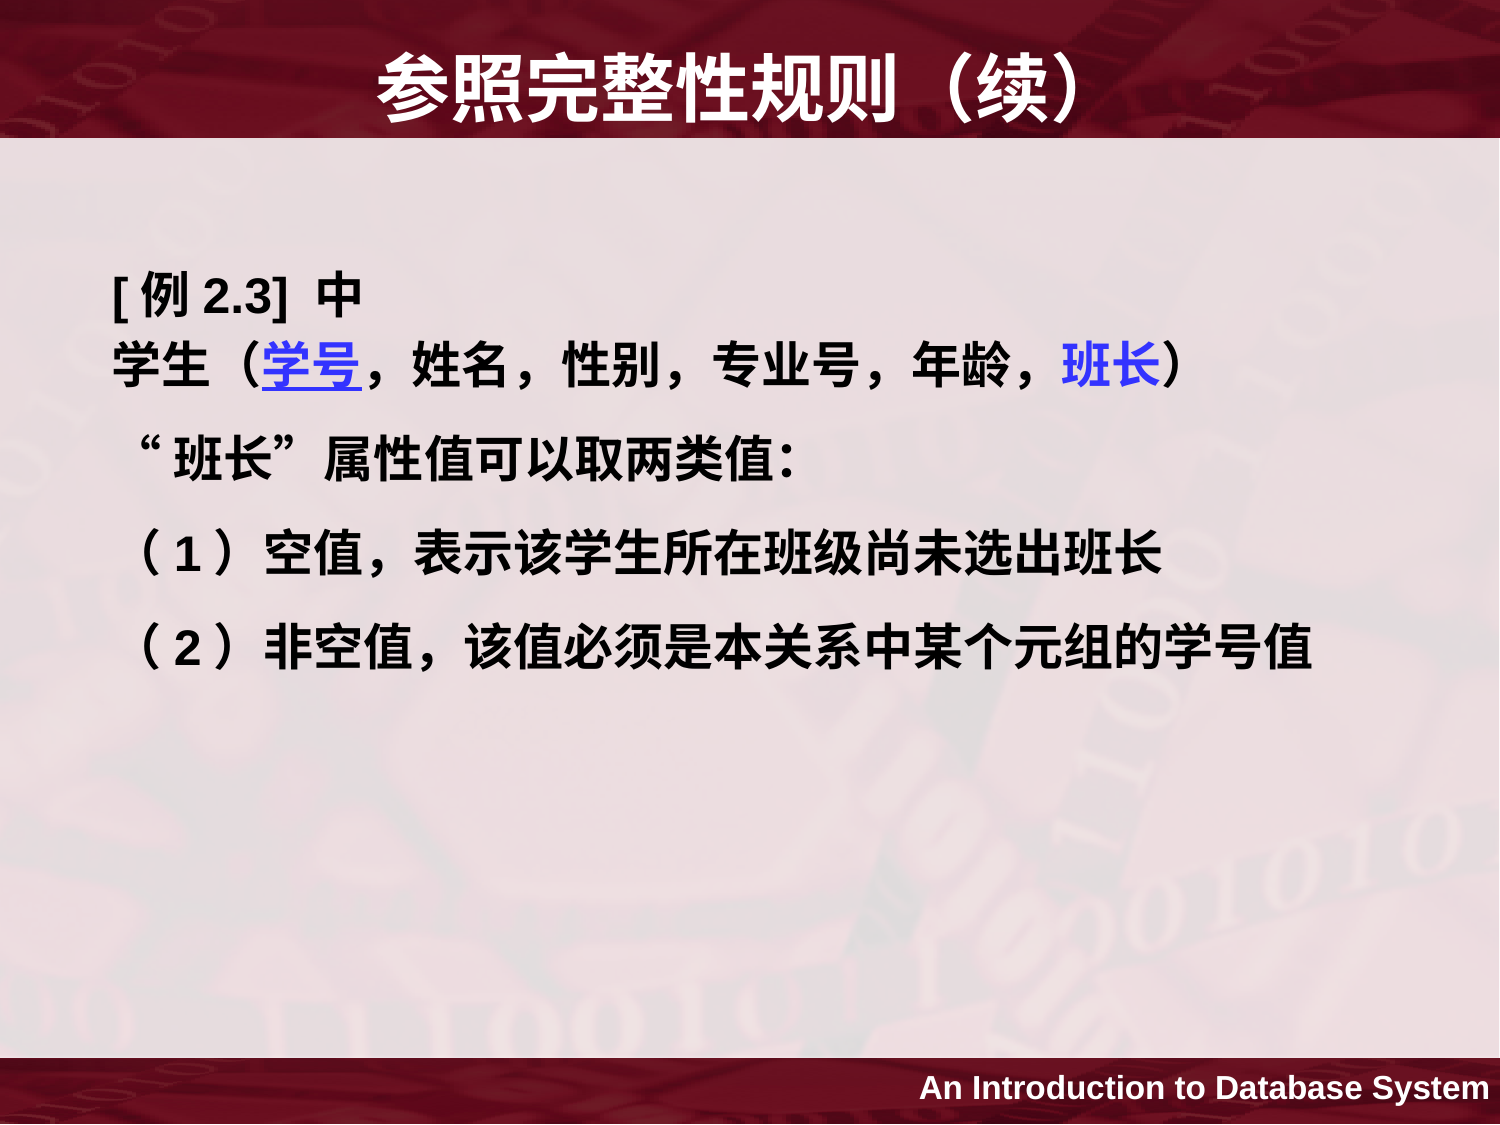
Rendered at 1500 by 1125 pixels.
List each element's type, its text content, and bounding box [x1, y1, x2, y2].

title 参照完整性规则（续） [75, 0, 1425, 181]
picture [0, 0, 1500, 1124]
list [例2.3] 中 学生（学号，姓名，性别，专业号，年龄，班长） “班长”属性值可以取两类值： （1）空值，表示该学生所在班级尚未选出班长 （2）非空值，该值必须是本关系中某个元组的学号值 [96, 219, 1447, 1017]
